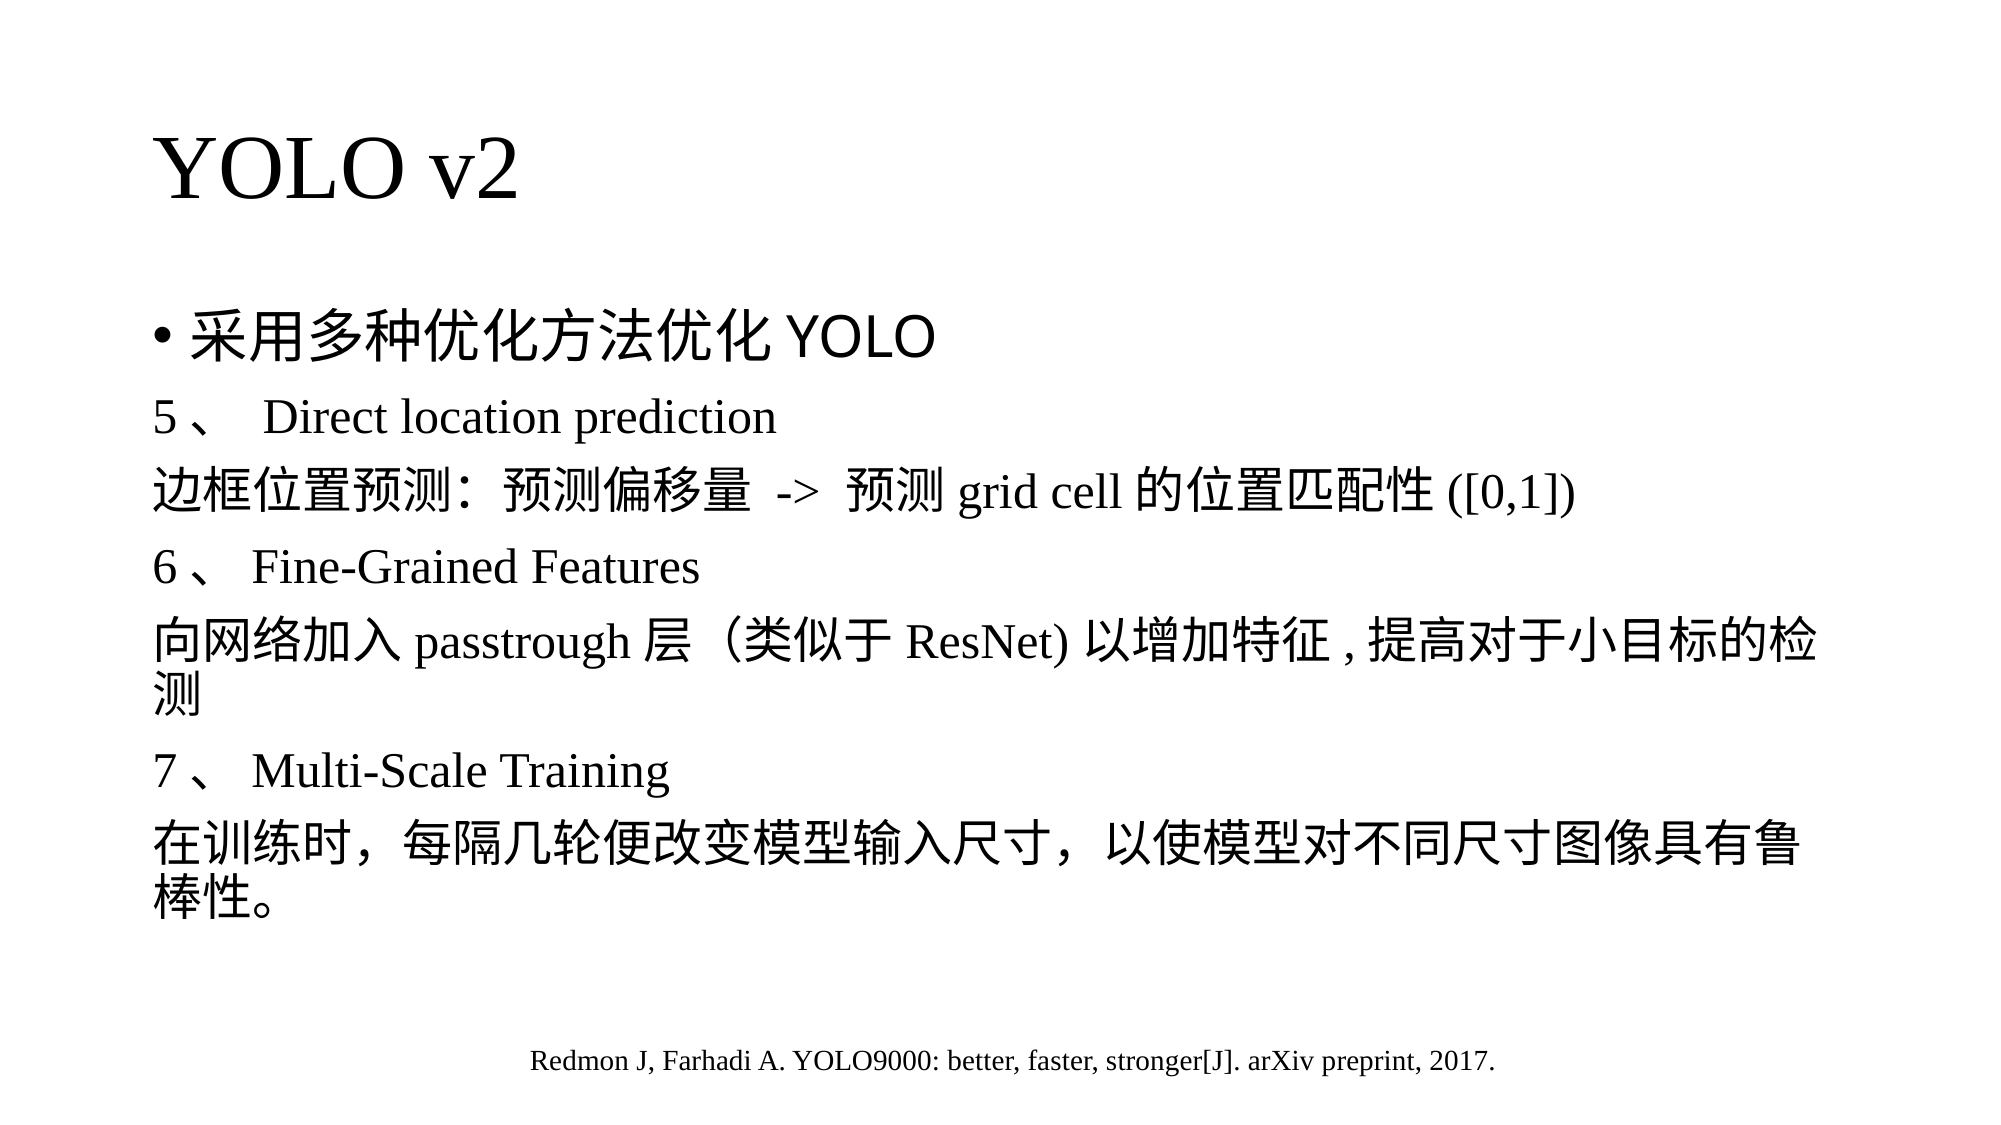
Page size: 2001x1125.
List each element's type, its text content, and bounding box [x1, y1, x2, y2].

list 采用多种优化方法优化YOLO 5、 Direct location prediction 边框位置预测：预测偏移量 -> 预测grid cell的位置匹配性([0,1]) 6、Fine-Grained Features 向网络加入passtrough层（类似于ResNet)以增加特征,提高对于小目标的检测 7、Multi-Scale Training 在训练时，每隔几轮便改变模型输入尺寸，以使模型对不同尺寸图像具有鲁棒性。 [137, 299, 1863, 1014]
text_box Redmon J, Farhadi A. YOLO9000: better, faster, stronger[J]. arXiv preprint, 2017. [75, 1033, 1951, 1084]
title YOLO v2 [137, 59, 1863, 278]
